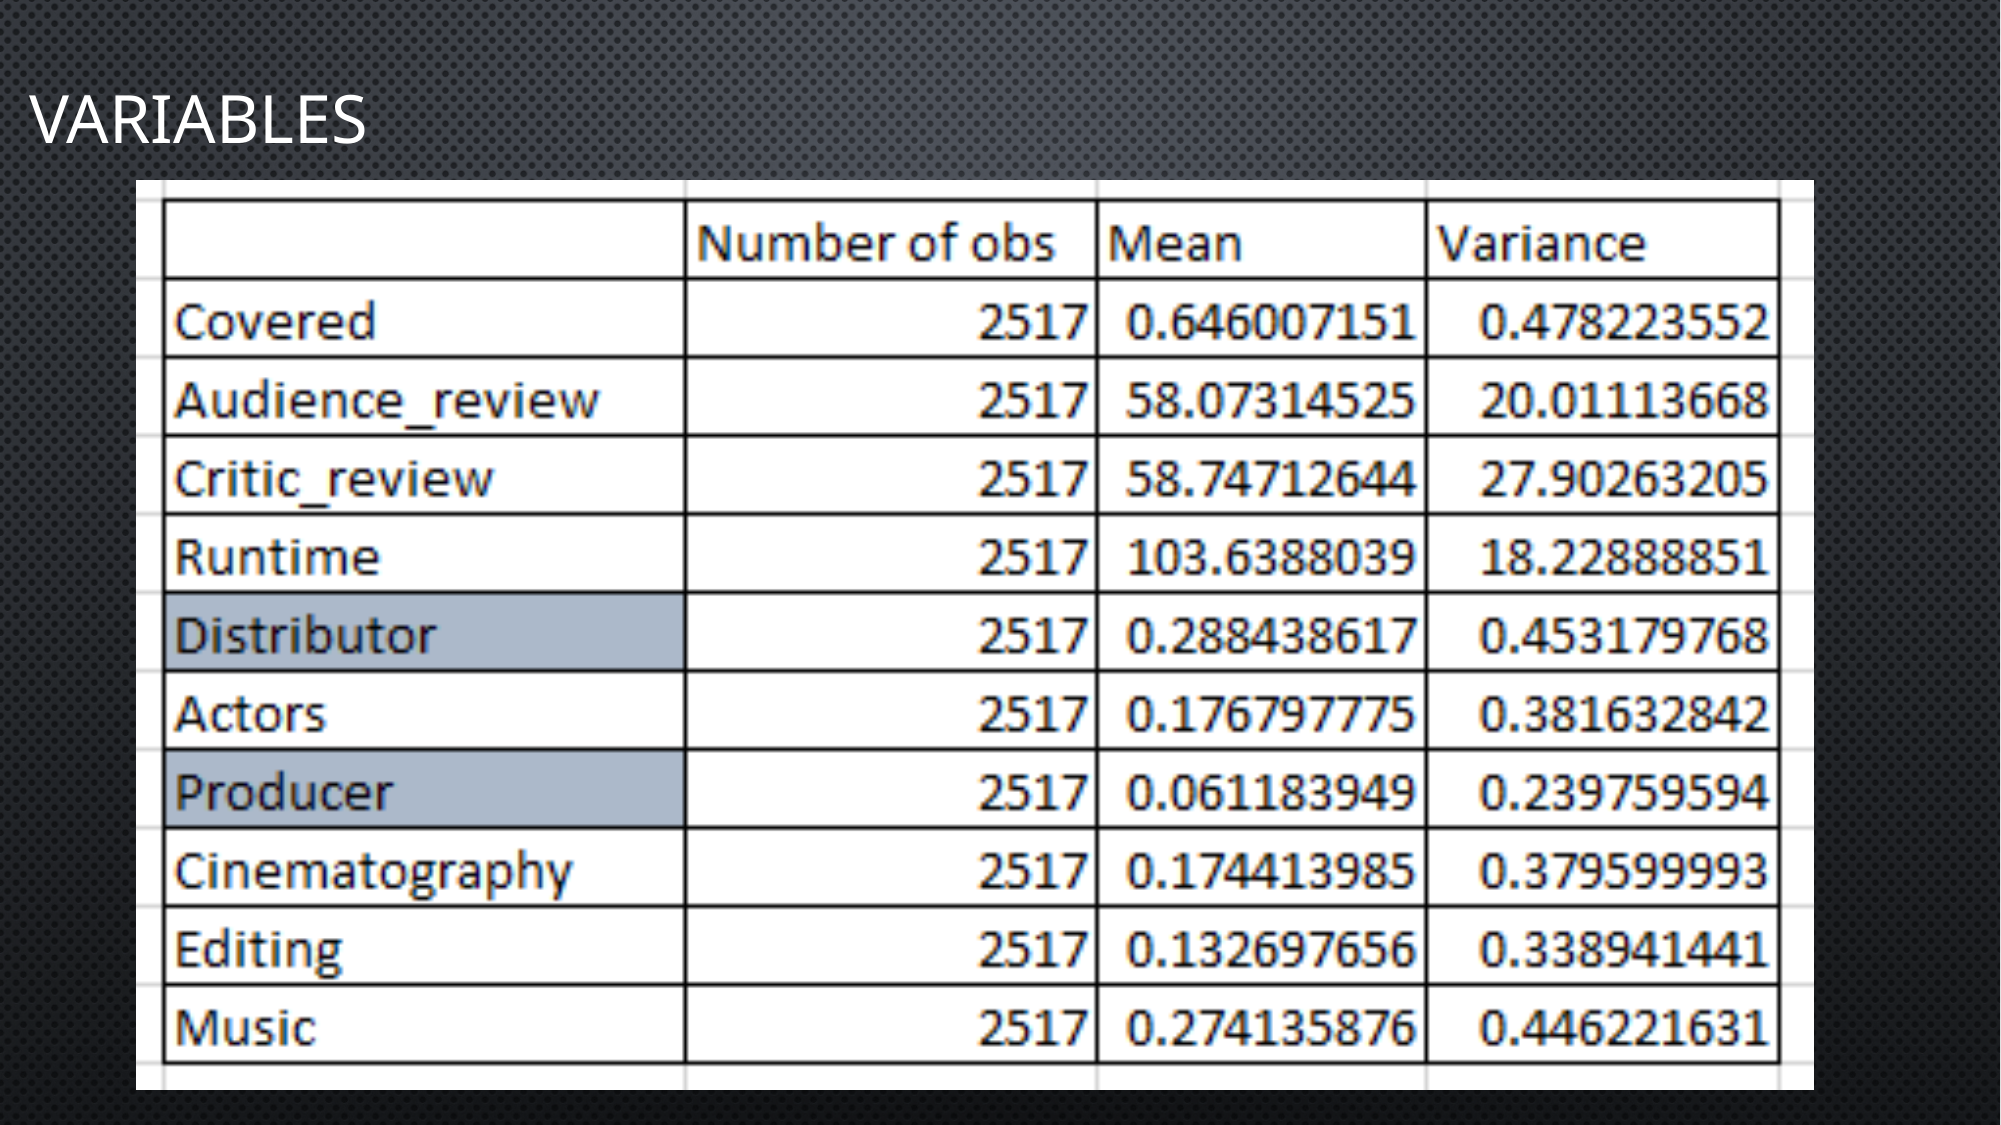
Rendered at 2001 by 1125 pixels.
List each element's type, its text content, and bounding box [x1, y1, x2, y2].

title Variables [14, 8, 1000, 227]
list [135, 180, 1815, 1090]
